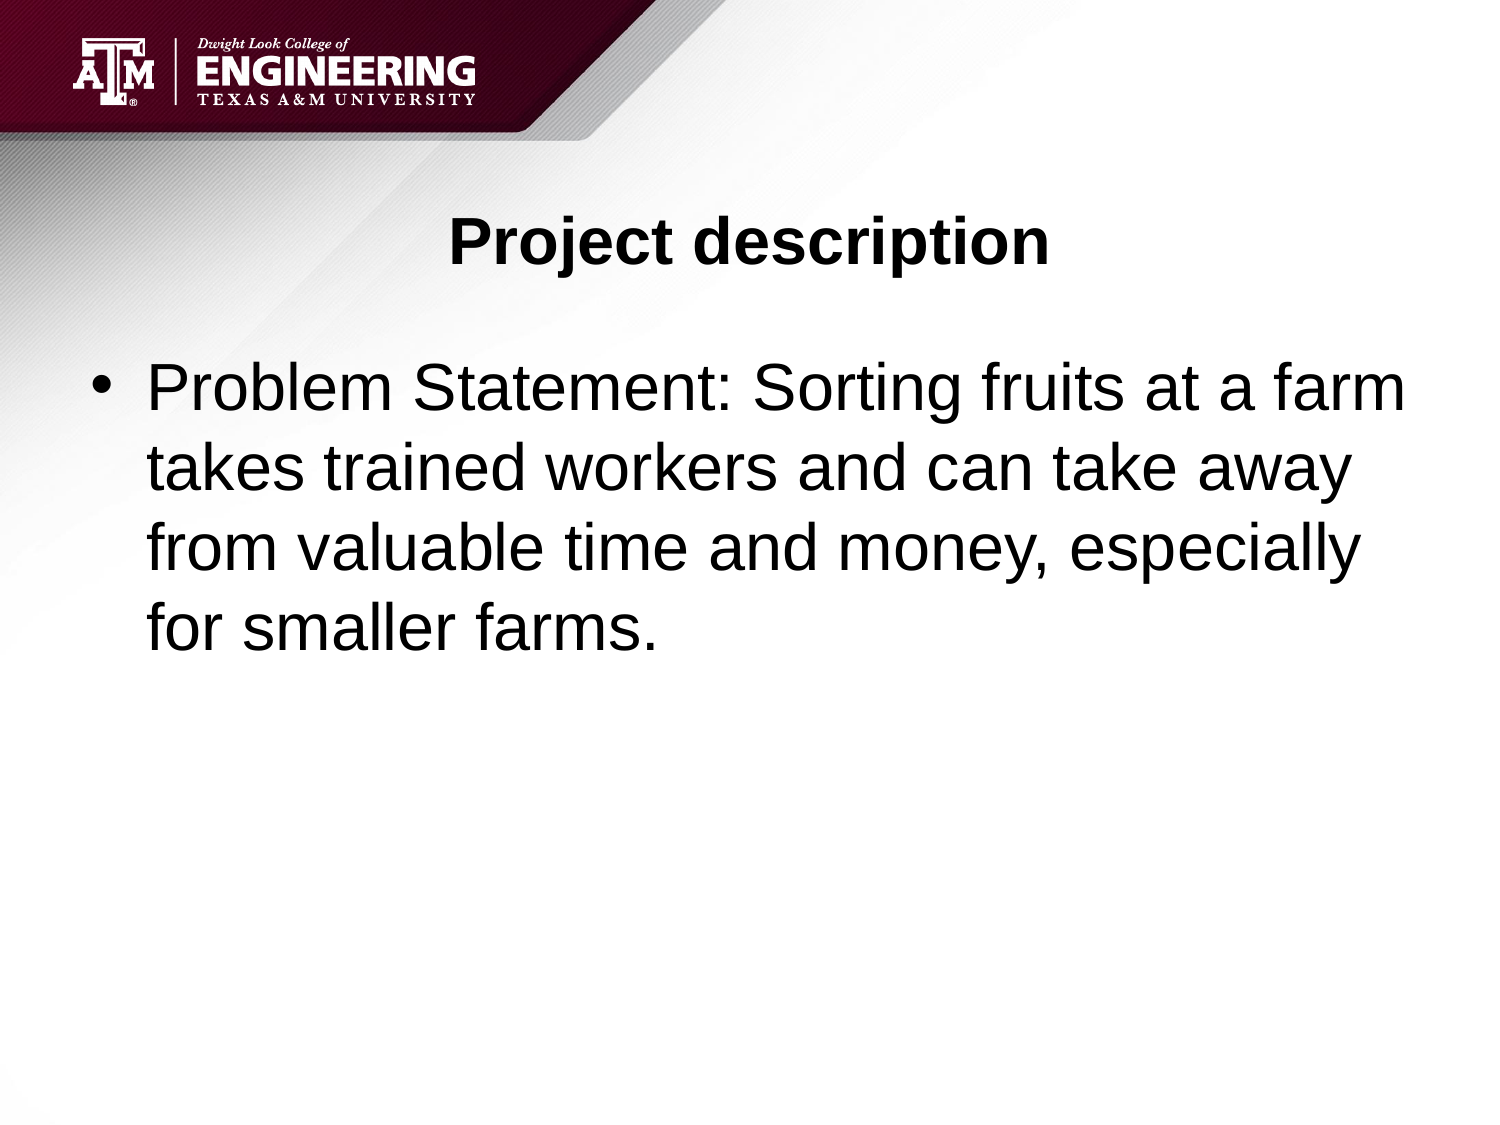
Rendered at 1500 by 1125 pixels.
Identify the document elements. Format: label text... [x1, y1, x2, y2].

title Project description [75, 172, 1425, 304]
picture [0, 0, 1500, 1125]
list Problem Statement: Sorting fruits at a farm takes trained workers and can take away from valuable time and money, especially for smaller farms. [75, 336, 1425, 1097]
